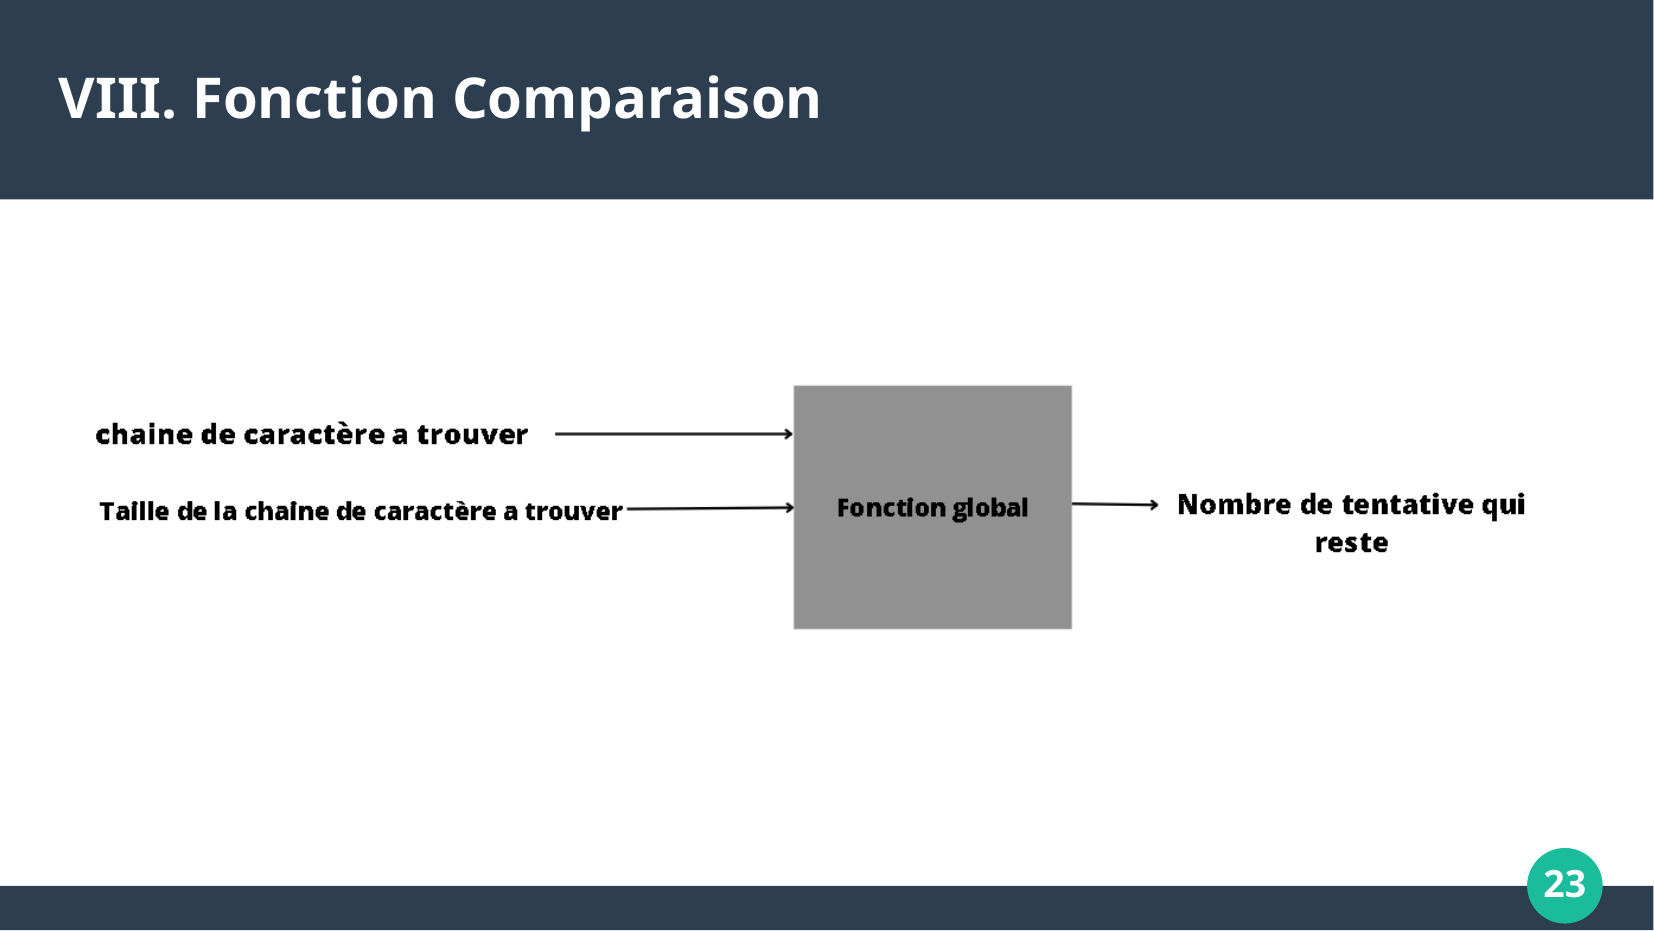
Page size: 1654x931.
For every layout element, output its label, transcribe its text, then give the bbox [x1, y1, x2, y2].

text_box VIII. Fonction Comparaison [58, 36, 1595, 156]
picture [88, 354, 1543, 665]
